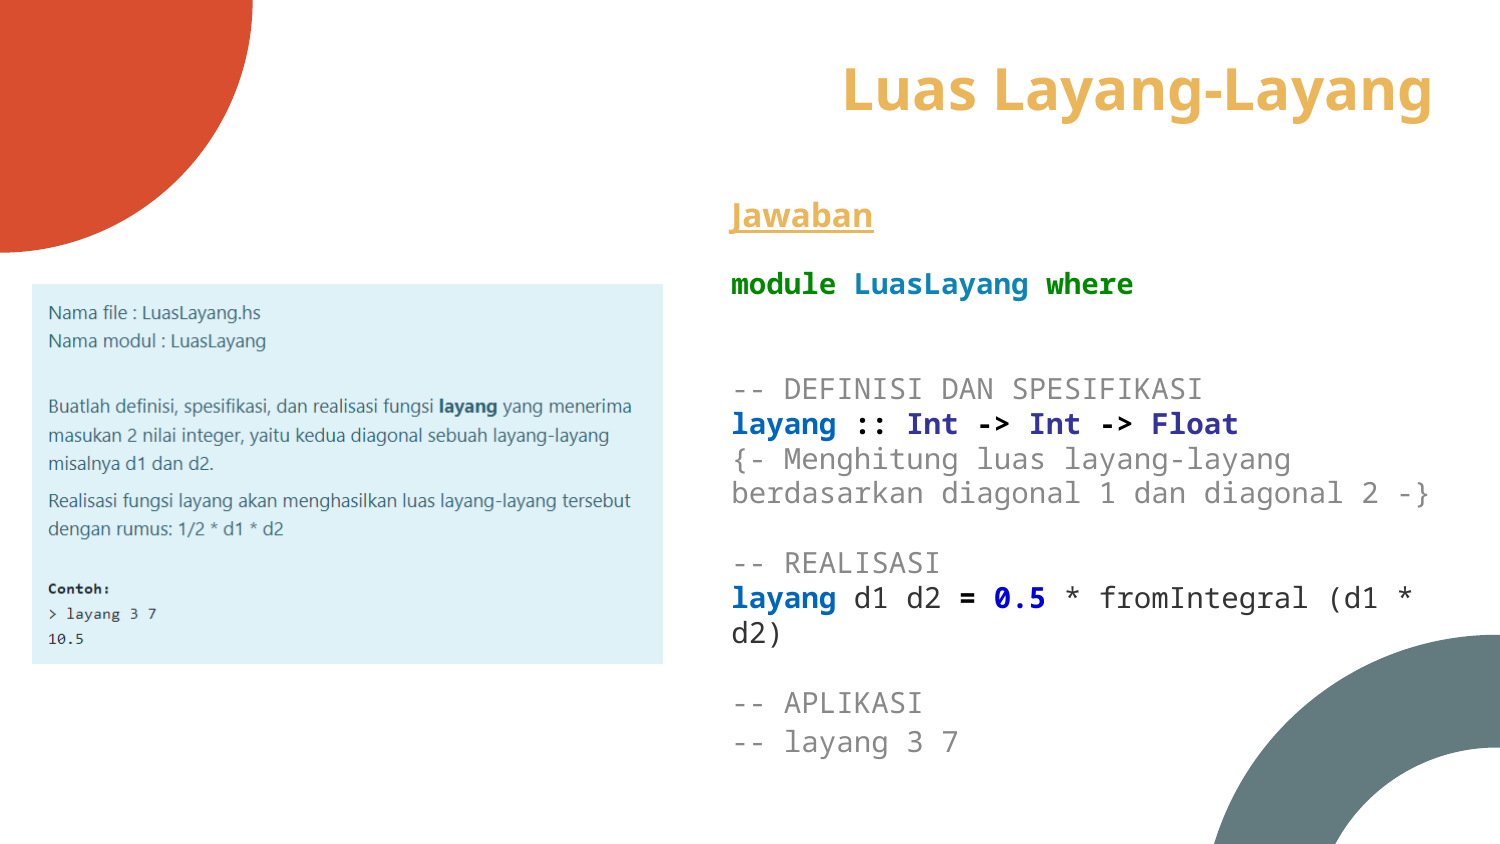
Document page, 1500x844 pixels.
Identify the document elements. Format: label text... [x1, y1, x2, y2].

text_box Jawaban [716, 179, 1209, 250]
title Luas Layang-Layang [822, 24, 1454, 149]
picture [32, 284, 664, 664]
text_box module LuasLayang where -- DEFINISI DAN SPESIFIKASI layang :: Int -> Int -> Float {- Menghitung luas layang-layang berdasarkan diagonal 1 dan diagonal 2 -} -- REALISASI layang d1 d2 = 0.5 * fromIntegral (d1 * d2) -- APLIKASI -- layang 3 7 [716, 250, 1454, 773]
